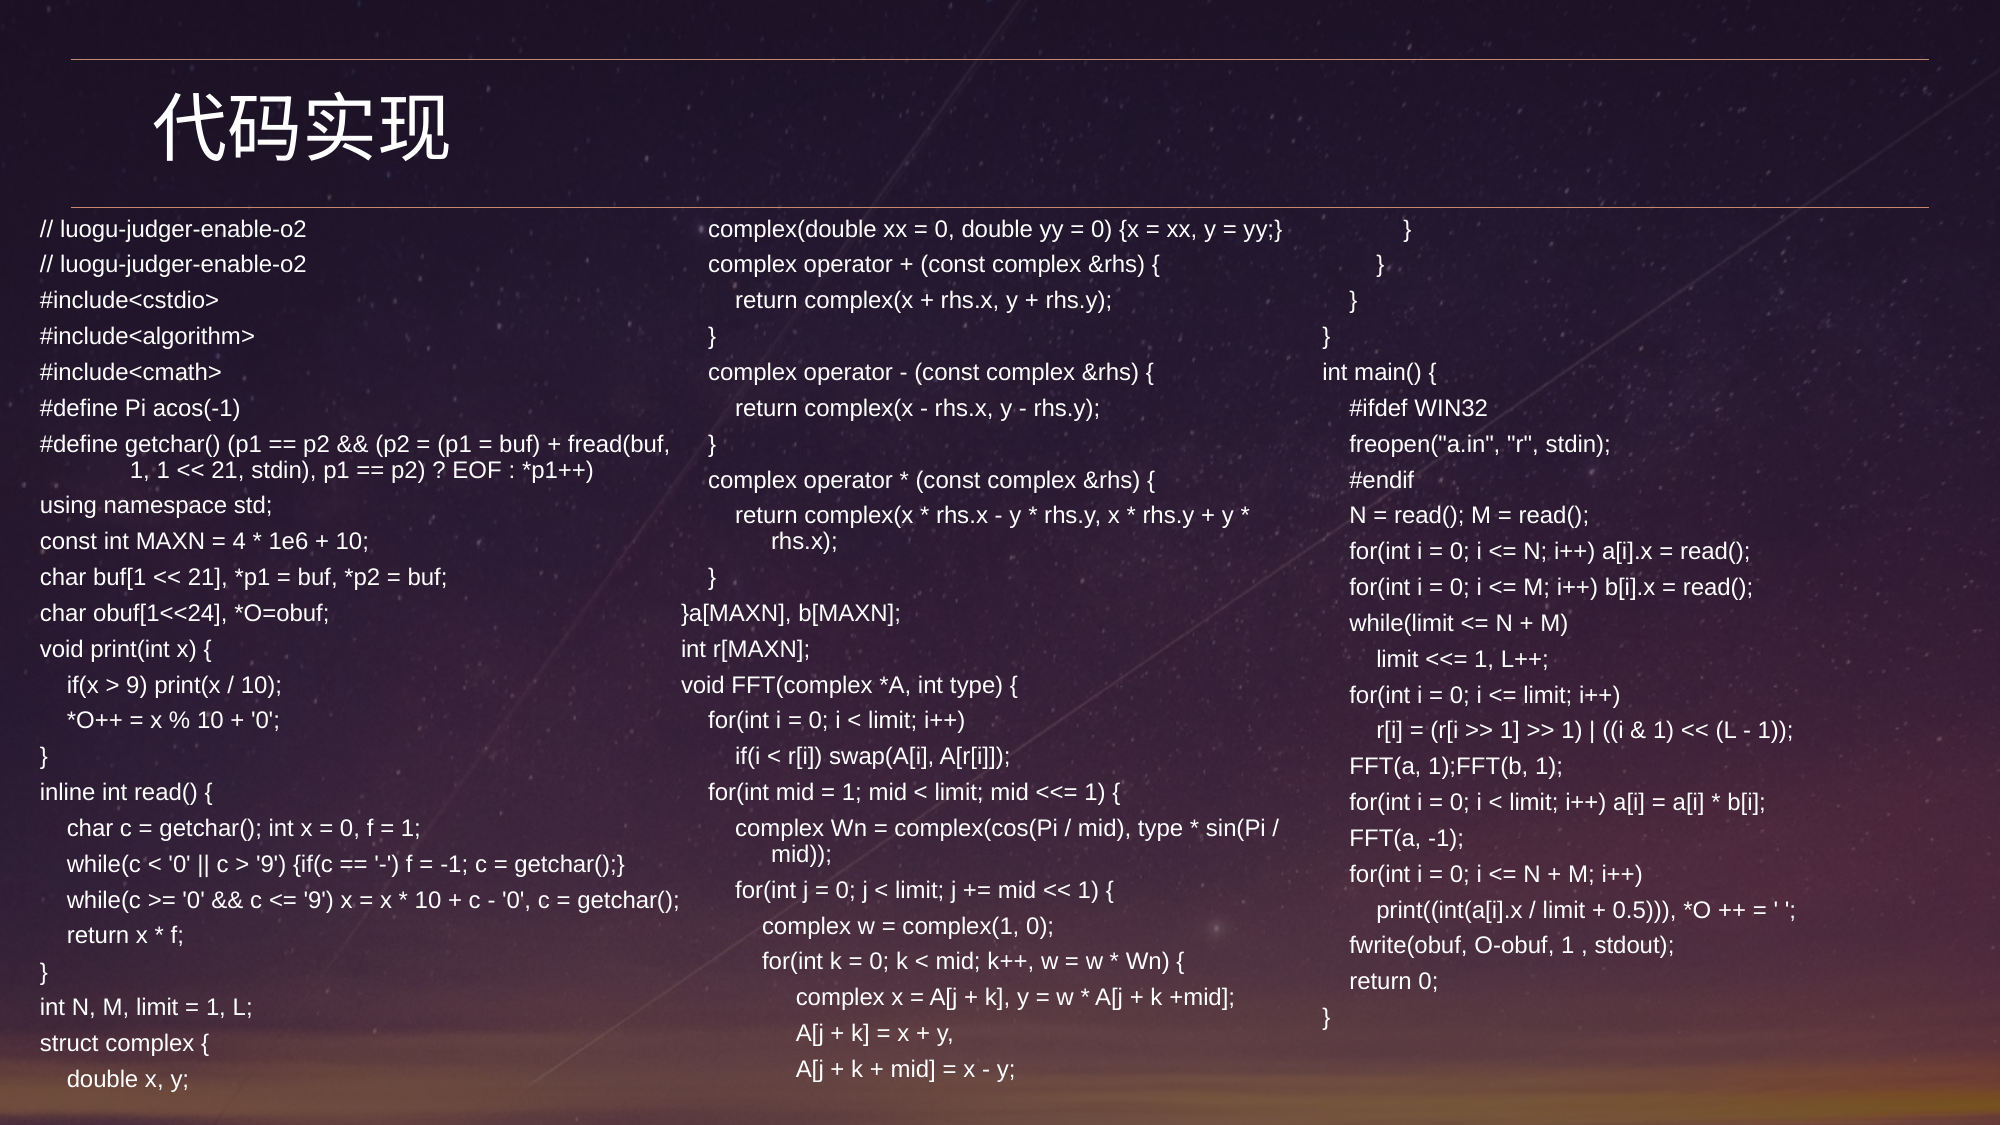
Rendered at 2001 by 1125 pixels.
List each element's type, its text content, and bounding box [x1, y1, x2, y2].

title 代码实现 [137, 59, 1863, 204]
list // luogu-judger-enable-o2 // luogu-judger-enable-o2 #include<cstdio> #include<algorithm> #include<cmath> #define Pi acos(-1) #define getchar() (p1 == p2 && (p2 = (p1 = buf) + fread(buf, 1, 1 << 21, stdin), p1 == p2) ? EOF : *p1++) using namespace std; const int MAXN = 4 * 1e6 + 10; char buf[1 << 21], *p1 = buf, *p2 = buf; char obuf[1<<24], *O=obuf; void print(int x) { if(x > 9) print(x / 10); *O++ = x % 10 + '0'; } inline int read() { char c = getchar(); int x = 0, f = 1; while(c < '0' || c > '9') {if(c == '-') f = -1; c = getchar();} while(c >= '0' && c <= '9') x = x * 10 + c - '0', c = getchar(); return x * f; } int N, M, limit = 1, L; struct complex { double x, y; complex(double xx = 0, double yy = 0) {x = xx, y = yy;} complex operator + (const complex &rhs) { return complex(x + rhs.x, y + rhs.y); } complex operator - (const complex &rhs) { return complex(x - rhs.x, y - rhs.y); } complex operator * (const complex &rhs) { return complex(x * rhs.x - y * rhs.y, x * rhs.y + y * rhs.x); } }a[MAXN], b[MAXN]; int r[MAXN]; void FFT(complex *A, int type) { for(int i = 0; i < limit; i++) if(i < r[i]) swap(A[i], A[r[i]]); for(int mid = 1; mid < limit; mid <<= 1) { complex Wn = complex(cos(Pi / mid), type * sin(Pi / mid)); for(int j = 0; j < limit; j += mid << 1) { complex w = complex(1, 0); for(int k = 0; k < mid; k++, w = w * Wn) { complex x = A[j + k], y = w * A[j + k +mid]; A[j + k] = x + y, A[j + k + mid] = x - y; } } } } int main() { #ifdef WIN32 freopen("a.in", "r", stdin); #endif N = read(); M = read(); for(int i = 0; i <= N; i++) a[i].x = read(); for(int i = 0; i <= M; i++) b[i].x = read(); while(limit <= N + M) limit <<= 1, L++; for(int i = 0; i <= limit; i++) r[i] = (r[i >> 1] >> 1) | ((i & 1) << (L - 1)); FFT(a, 1);FFT(b, 1); for(int i = 0; i < limit; i++) a[i] = a[i] * b[i]; FFT(a, -1); for(int i = 0; i <= N + M; i++) print((int(a[i].x / limit + 0.5))), *O ++ = ' '; fwrite(obuf, O-obuf, 1 , stdout); return 0; } [24, 208, 1979, 1125]
